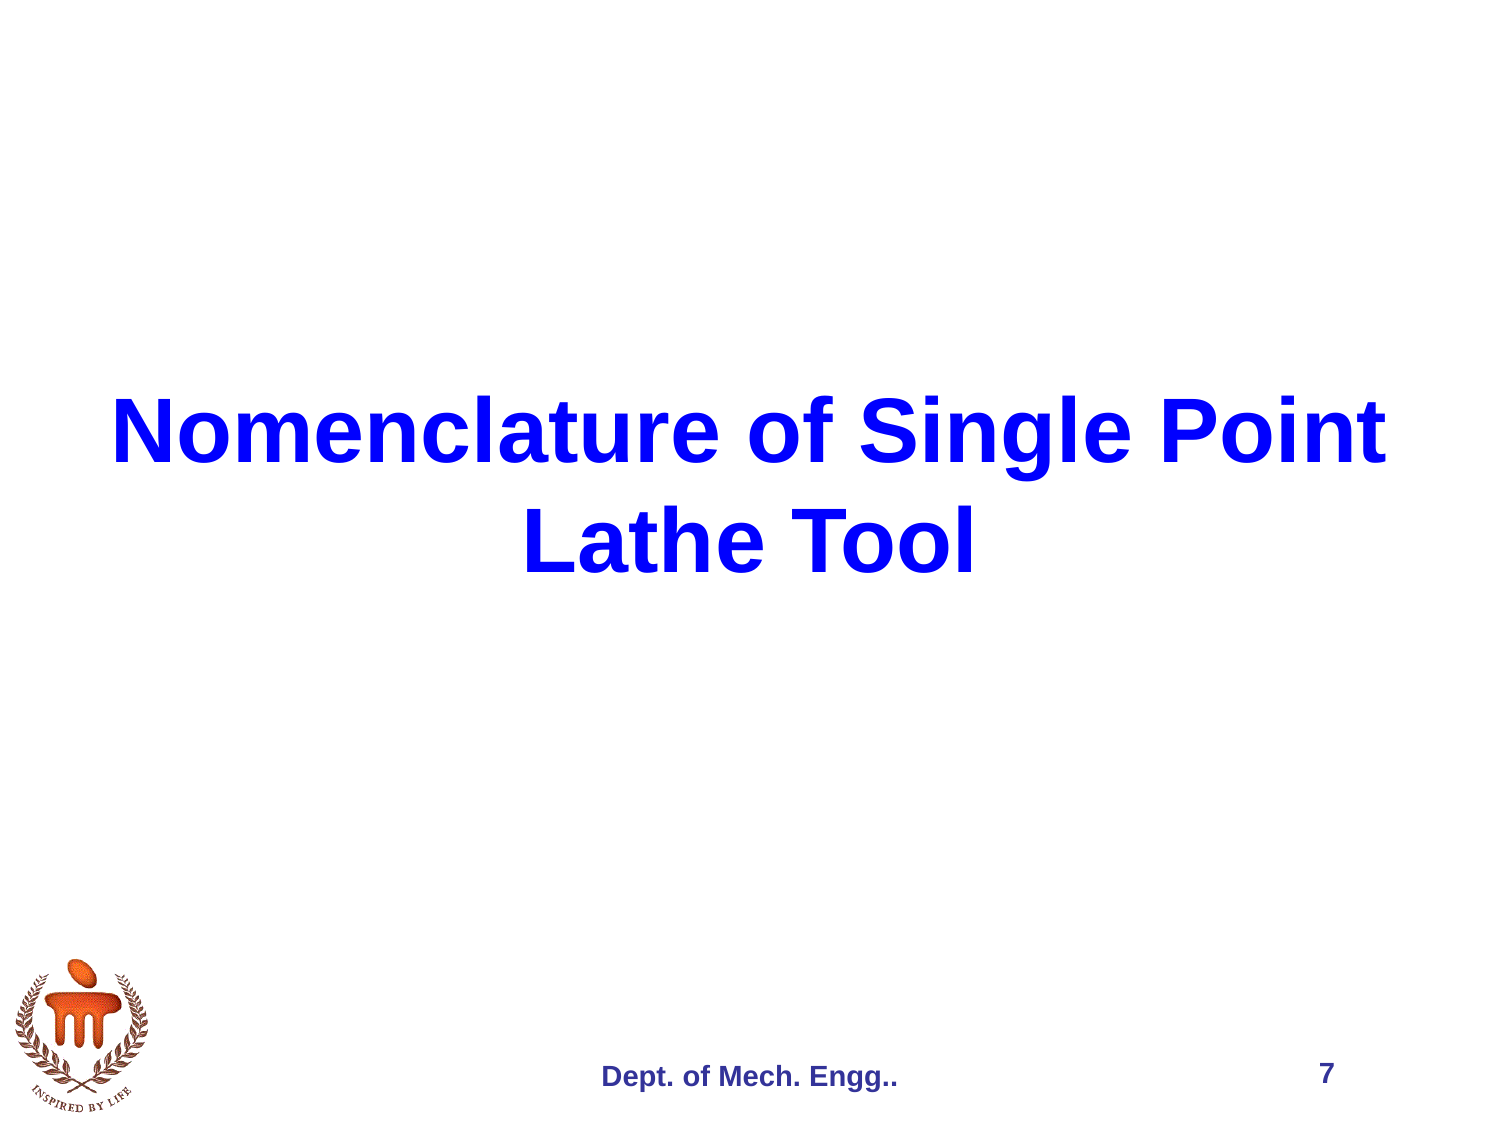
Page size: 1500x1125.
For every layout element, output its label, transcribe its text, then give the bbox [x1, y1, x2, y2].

picture [0, 952, 157, 1118]
title Nomenclature of Single Point Lathe Tool [75, 386, 1425, 575]
slide_number 7 [999, 1046, 1351, 1125]
footer Dept. of Mech. Engg.. [512, 1049, 988, 1103]
